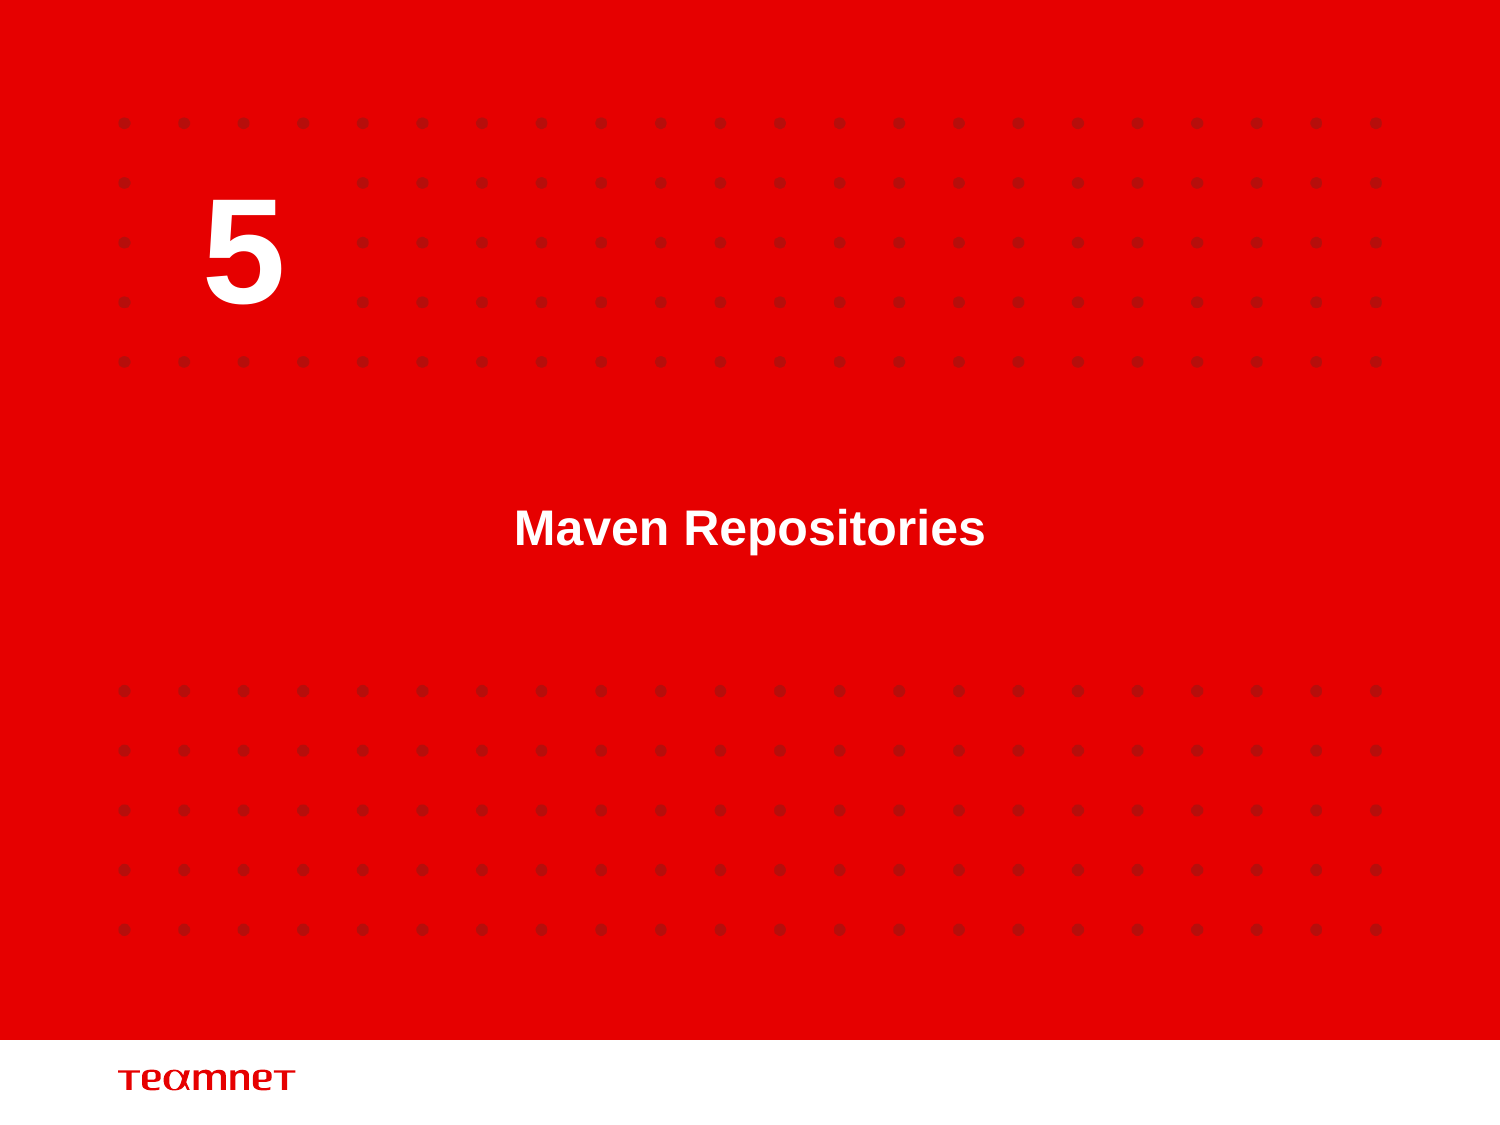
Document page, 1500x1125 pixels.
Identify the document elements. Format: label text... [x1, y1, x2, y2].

picture [0, 0, 1500, 1040]
list 5 [128, 137, 361, 350]
title Maven Repositories [118, 457, 1382, 594]
